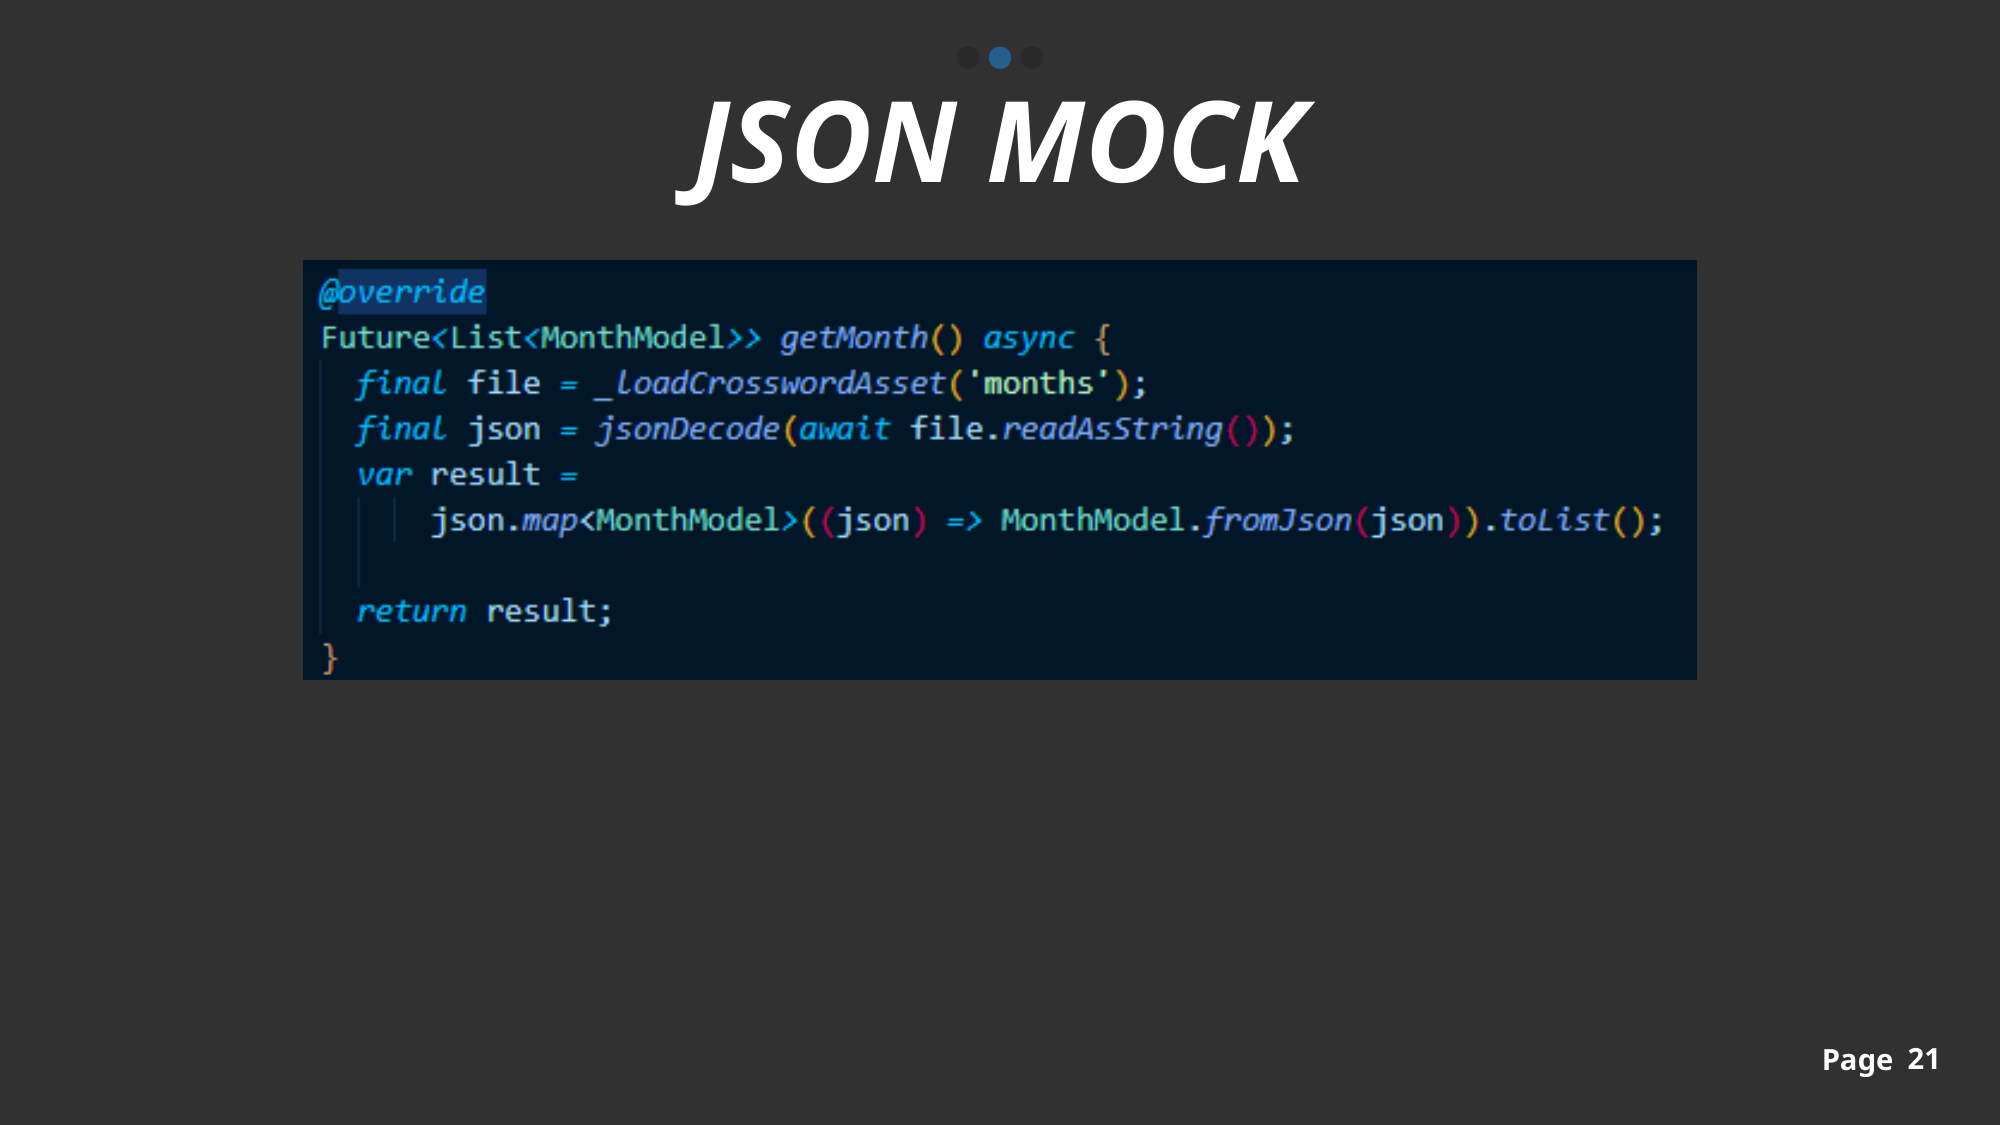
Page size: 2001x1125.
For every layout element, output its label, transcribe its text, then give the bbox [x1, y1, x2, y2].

title JSON MOCK [126, 69, 1874, 222]
slide_number 21 [1506, 1029, 1957, 1089]
picture [302, 260, 1697, 680]
